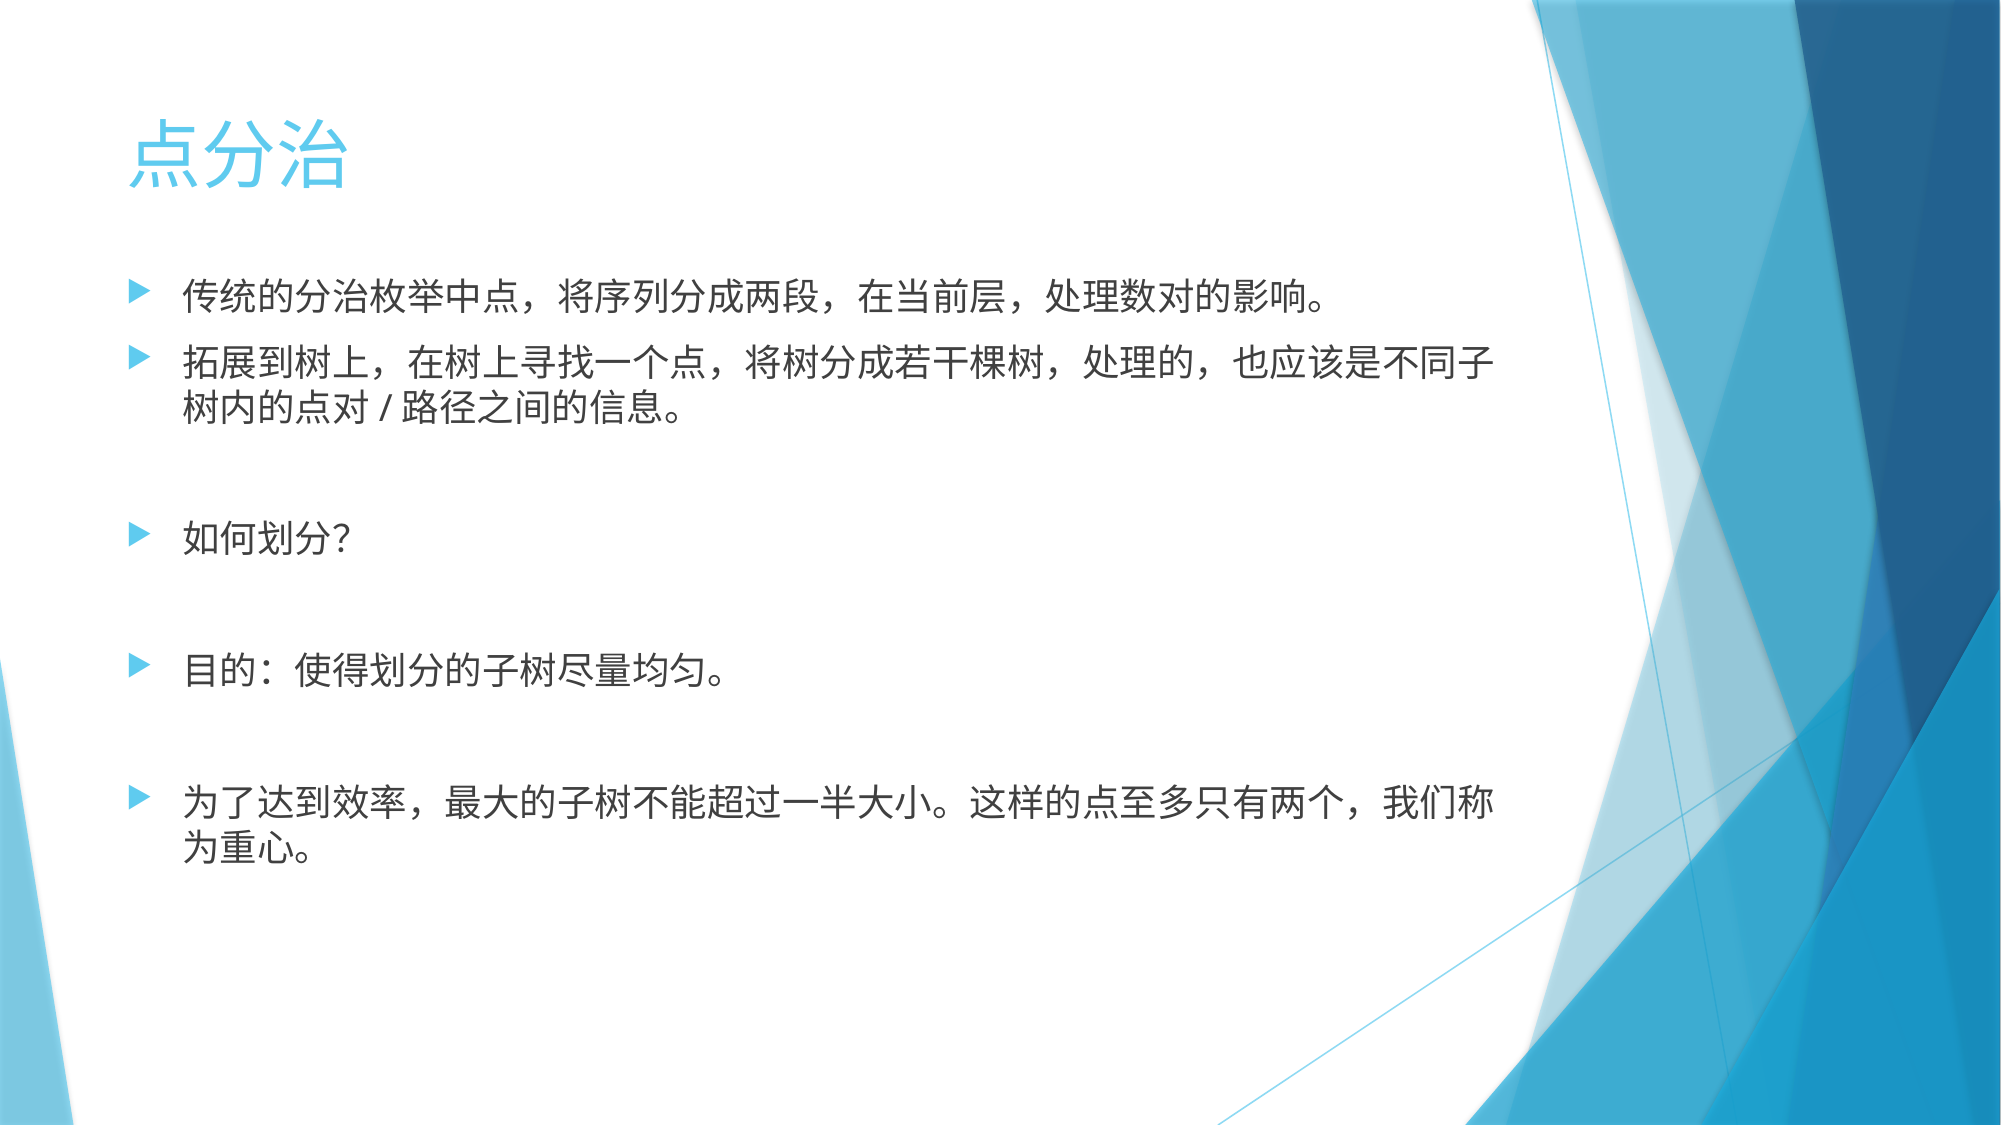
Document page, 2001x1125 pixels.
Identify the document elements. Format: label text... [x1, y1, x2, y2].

title 点分治 [111, 99, 1522, 244]
